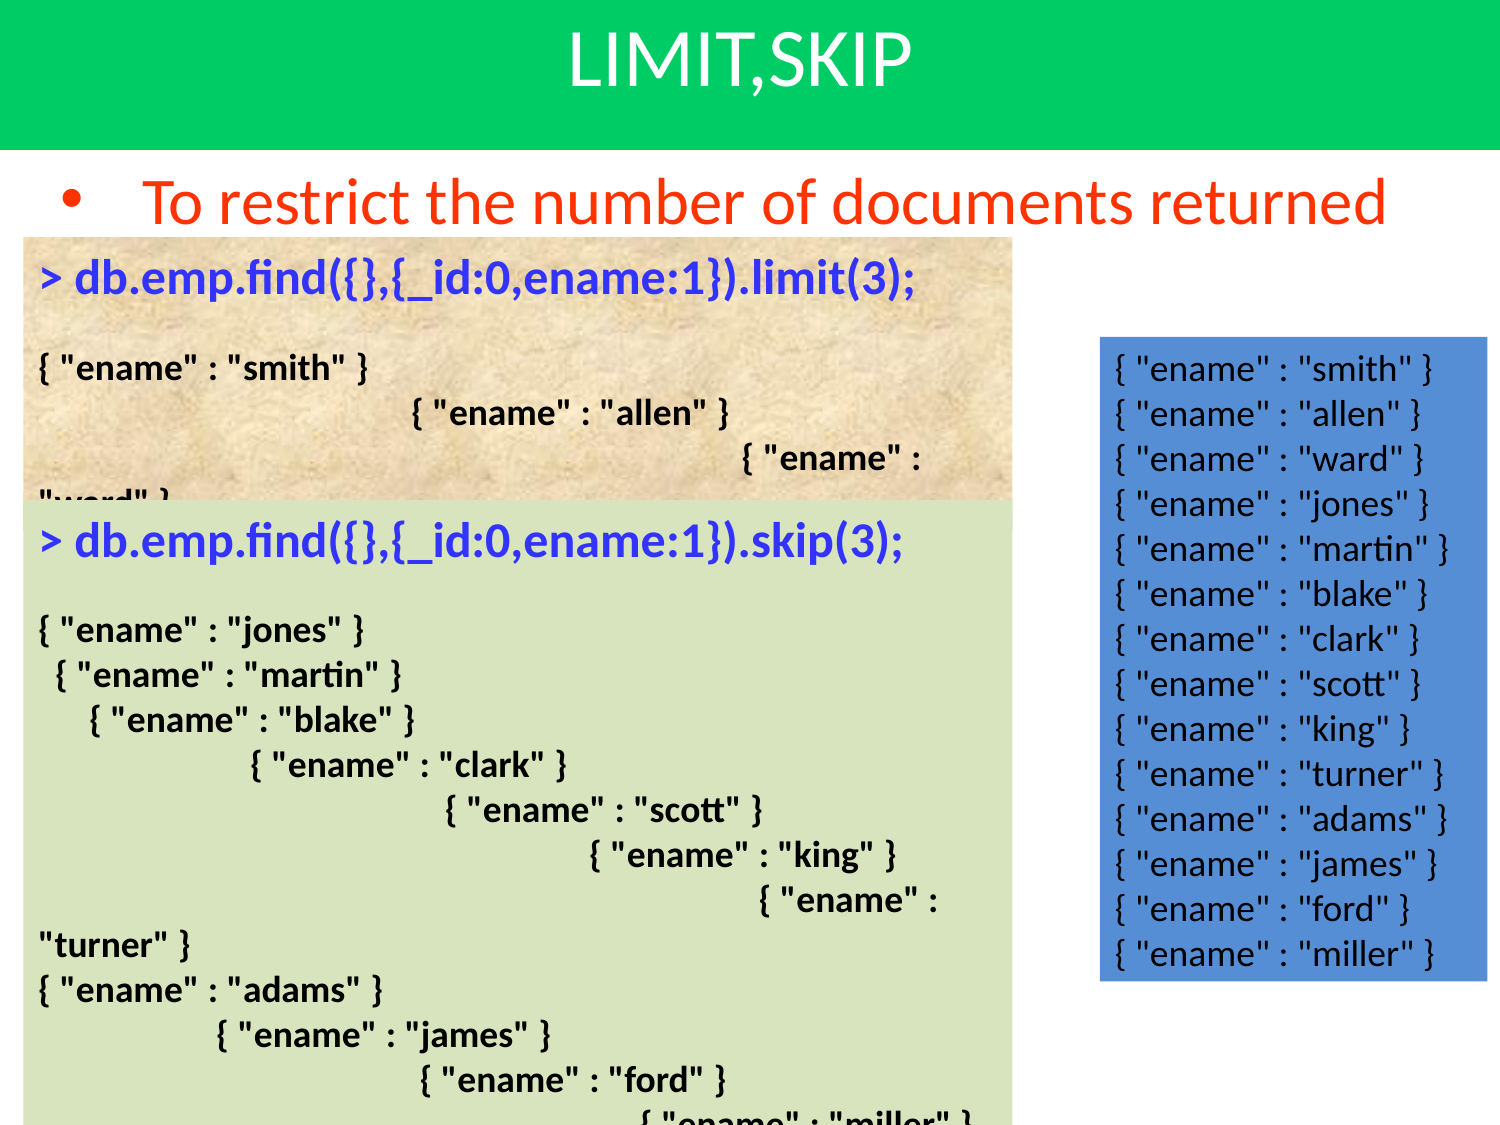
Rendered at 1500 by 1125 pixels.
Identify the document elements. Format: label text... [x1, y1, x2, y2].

text_box LIMIT,SKIP [0, 0, 1500, 150]
text_box > db.emp.find({},{_id:0,ename:1}).limit(3); { "ename" : "smith" } { "ename" : "allen" } { "ename" : "ward" } [23, 237, 1013, 500]
text_box To restrict the number of documents returned [45, 149, 1482, 245]
text_box > db.emp.find({},{_id:0,ename:1}).skip(3); { "ename" : "jones" } { "ename" : "martin" } { "ename" : "blake" } { "ename" : "clark" } { "ename" : "scott" } { "ename" : "king" } { "ename" : "turner" } { "ename" : "adams" } { "ename" : "james" } { "ename" : "ford" } { "ename" : "miller" } [23, 500, 1013, 1125]
text_box { "ename" : "smith" } { "ename" : "allen" } { "ename" : "ward" } { "ename" : "jones" } { "ename" : "martin" } { "ename" : "blake" } { "ename" : "clark" } { "ename" : "scott" } { "ename" : "king" } { "ename" : "turner" } { "ename" : "adams" } { "ename" : "james" } { "ename" : "ford" } { "ename" : "miller" } [1099, 336, 1488, 982]
